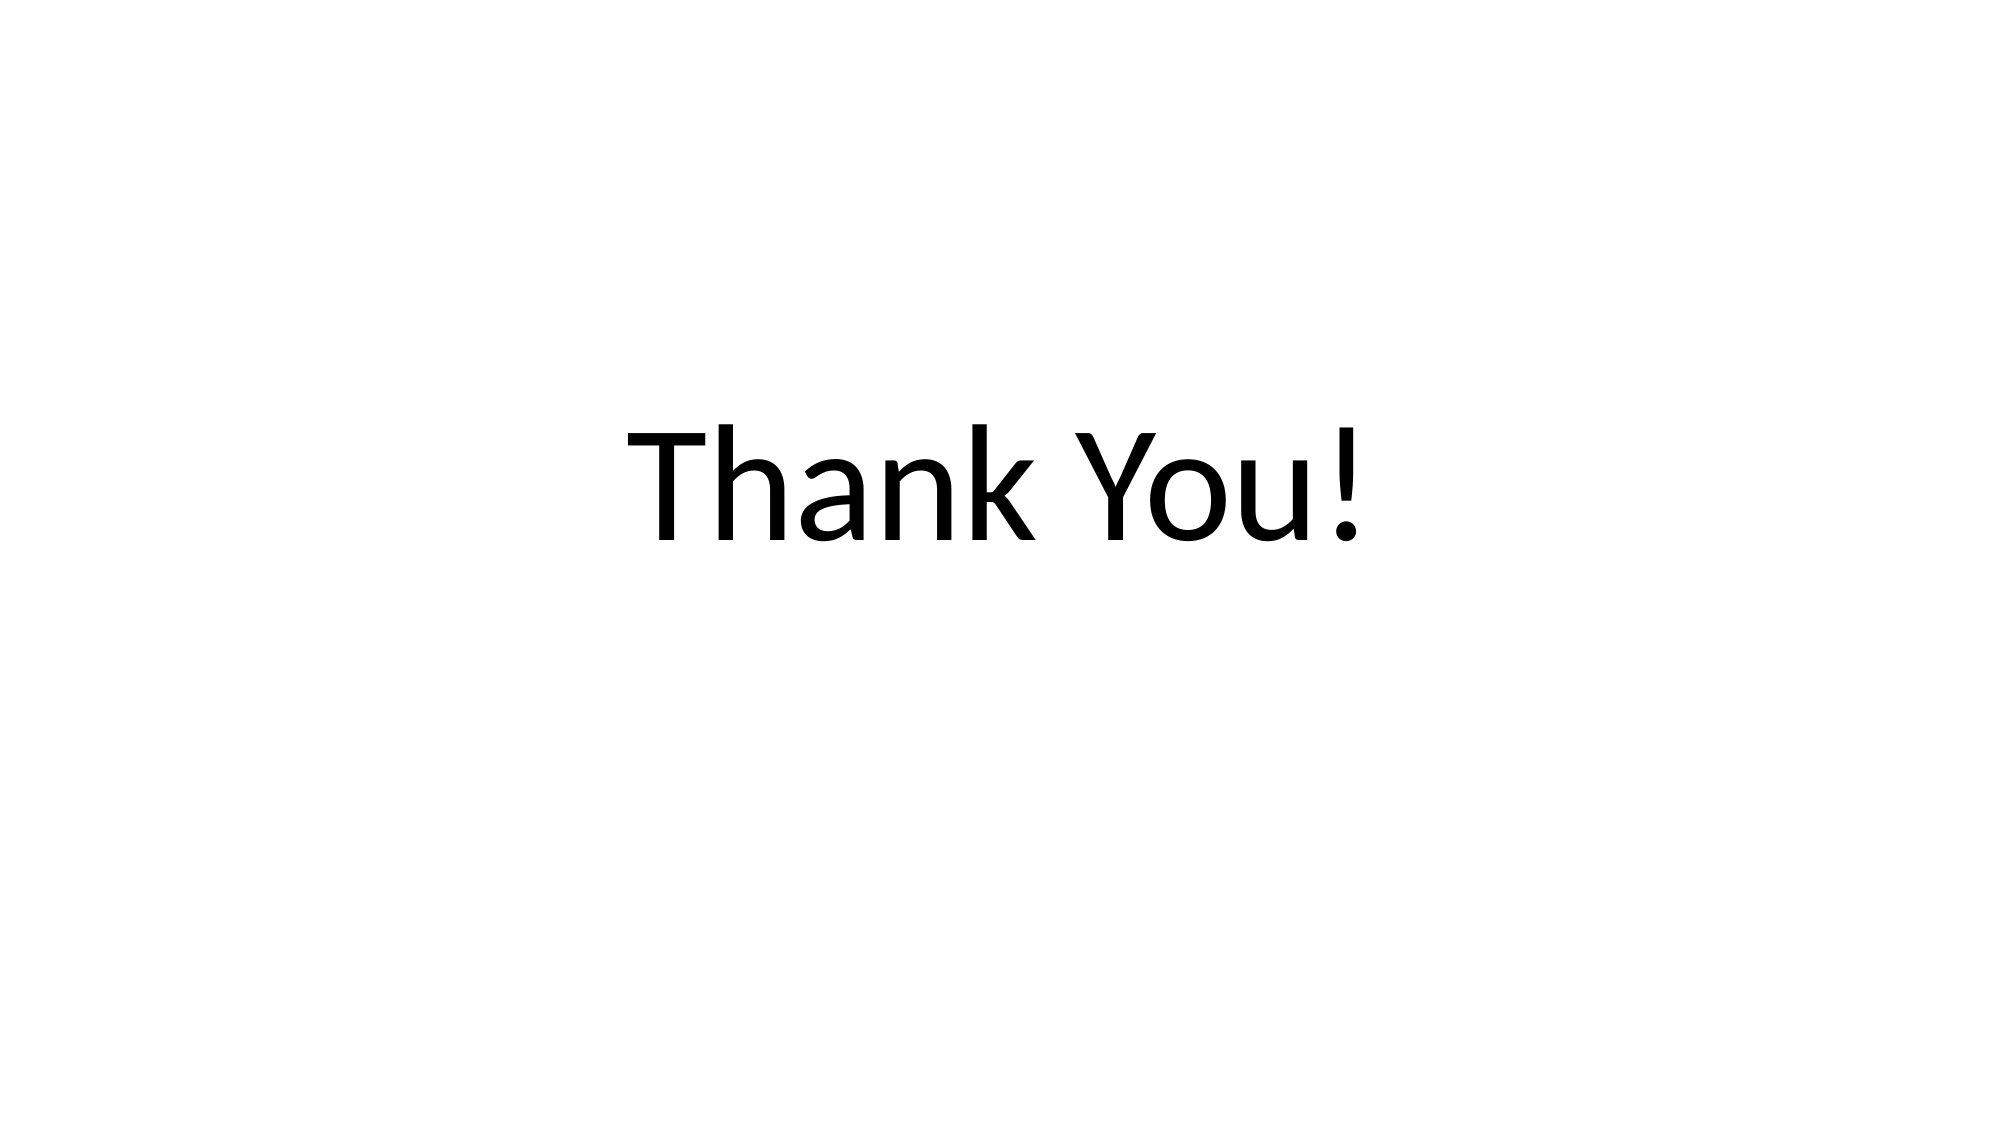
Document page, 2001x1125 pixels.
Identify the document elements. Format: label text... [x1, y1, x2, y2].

list Thank You! [137, 388, 1863, 1014]
